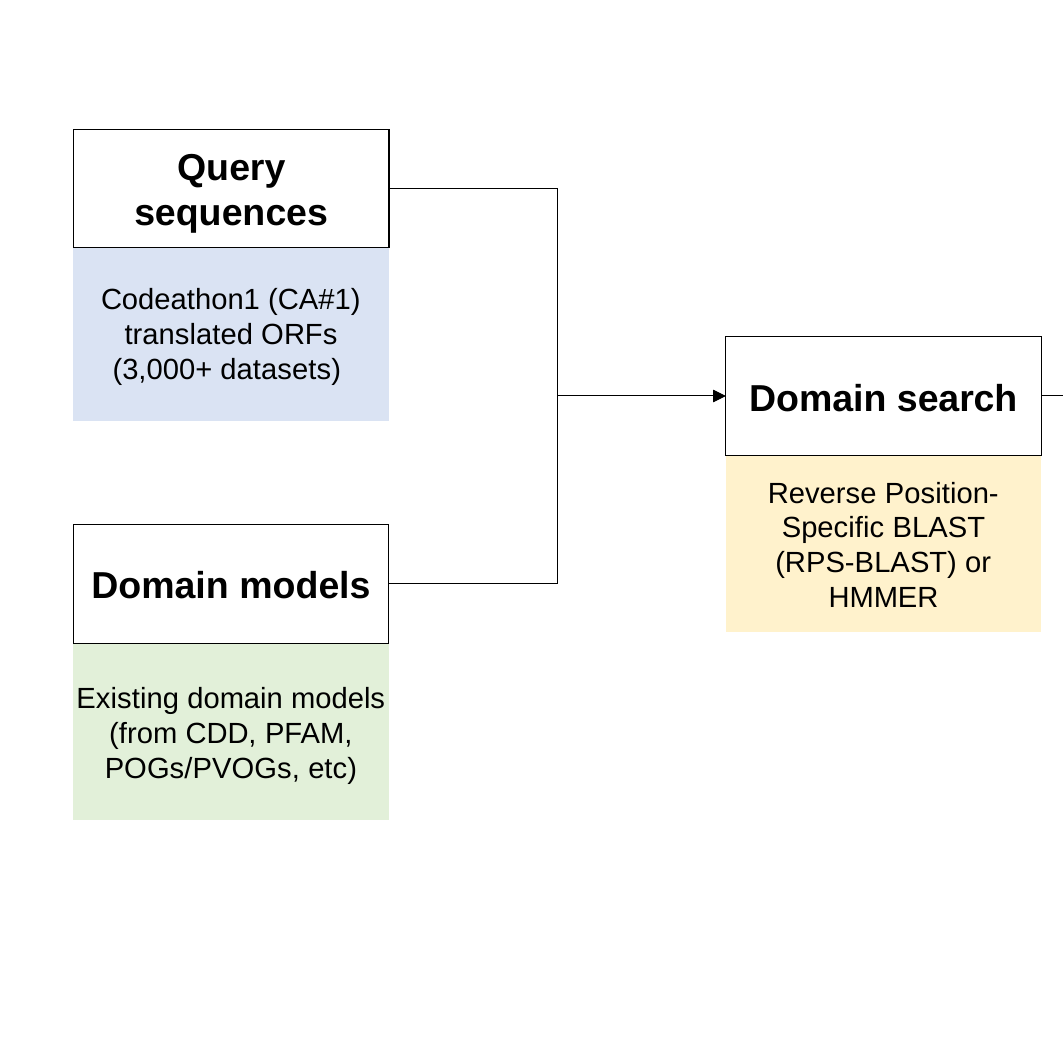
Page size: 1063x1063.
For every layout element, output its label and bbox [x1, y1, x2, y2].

text_box [388, 395, 725, 584]
text_box [73, 524, 390, 821]
text_box [389, 188, 726, 395]
text_box [73, 129, 389, 422]
text_box [725, 336, 1042, 633]
